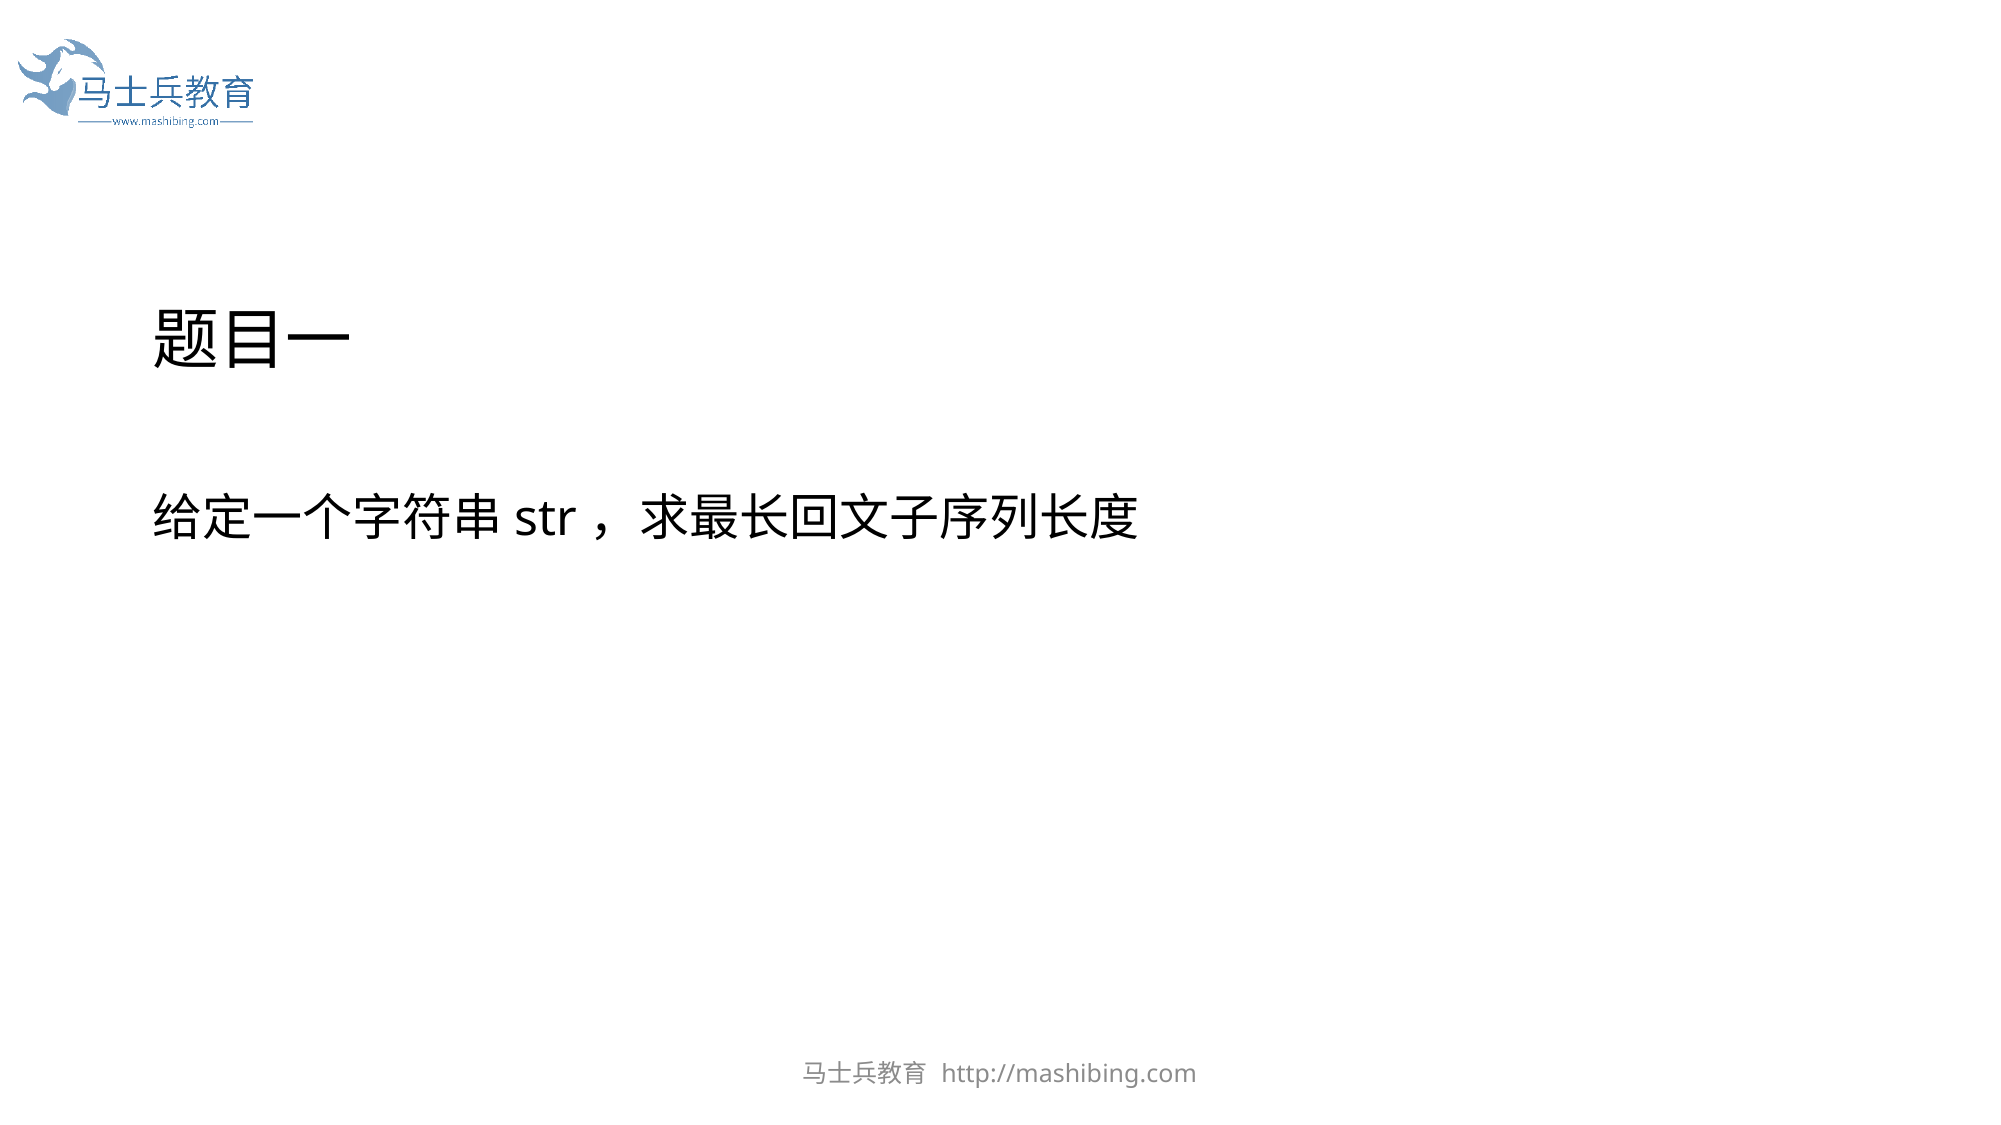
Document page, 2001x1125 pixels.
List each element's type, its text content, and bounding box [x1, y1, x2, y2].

footer 马士兵教育 http://mashibing.com [662, 1042, 1338, 1103]
list 给定一个字符串str，求最长回文子序列长度 [137, 477, 1863, 960]
picture [7, 5, 276, 177]
title 题目一 [137, 205, 1863, 477]
